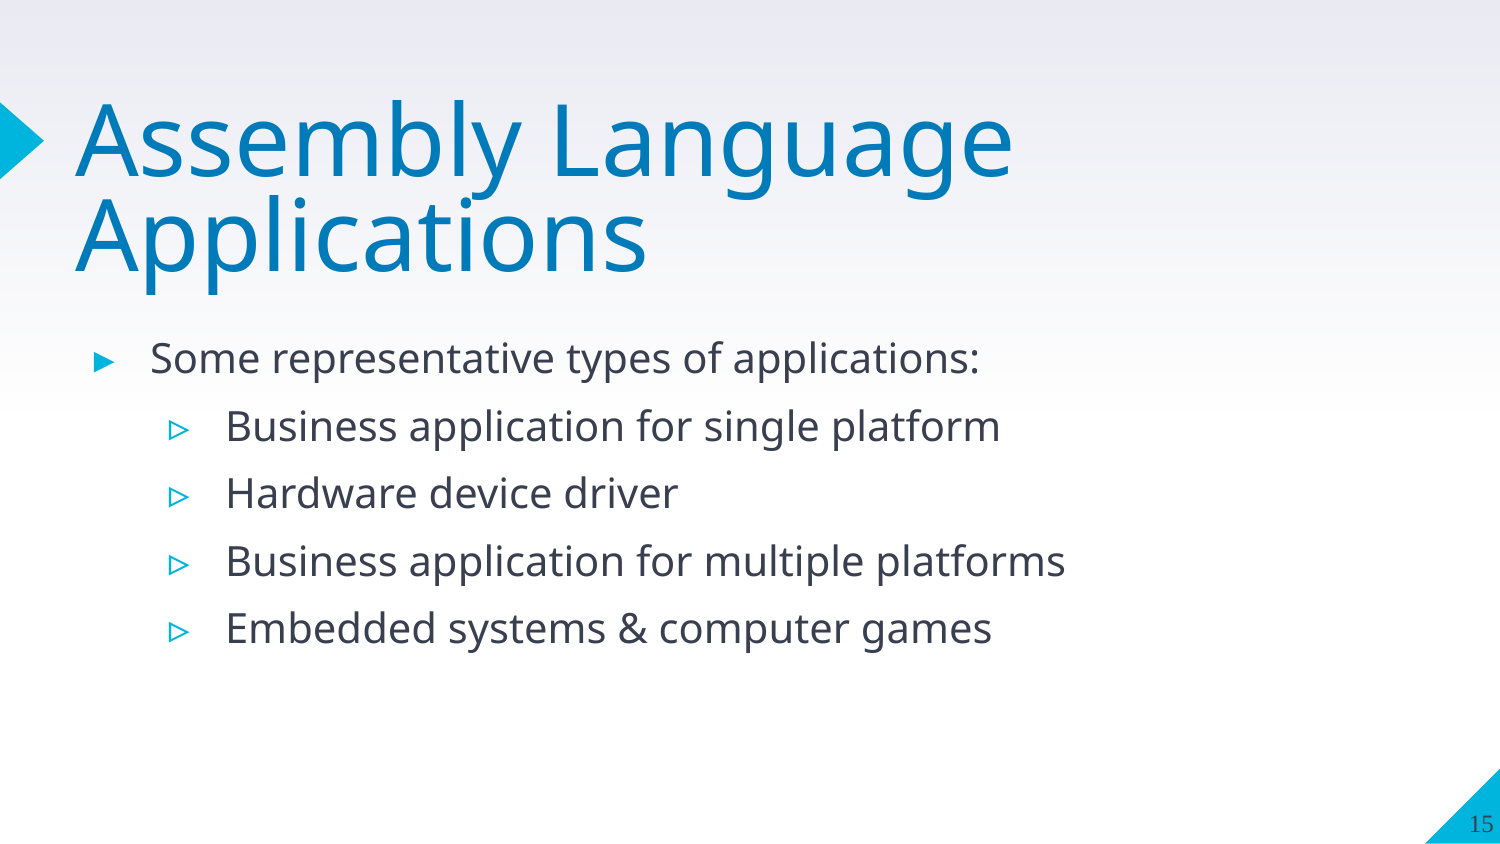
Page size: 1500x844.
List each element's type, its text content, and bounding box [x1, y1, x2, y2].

slide_number 15 [1418, 760, 1494, 838]
title Assembly Language Applications [75, 99, 1494, 277]
list Some representative types of applications: Business application for single platform Hardware device driver Business application for multiple platforms Embedded systems & computer games [75, 327, 1425, 761]
